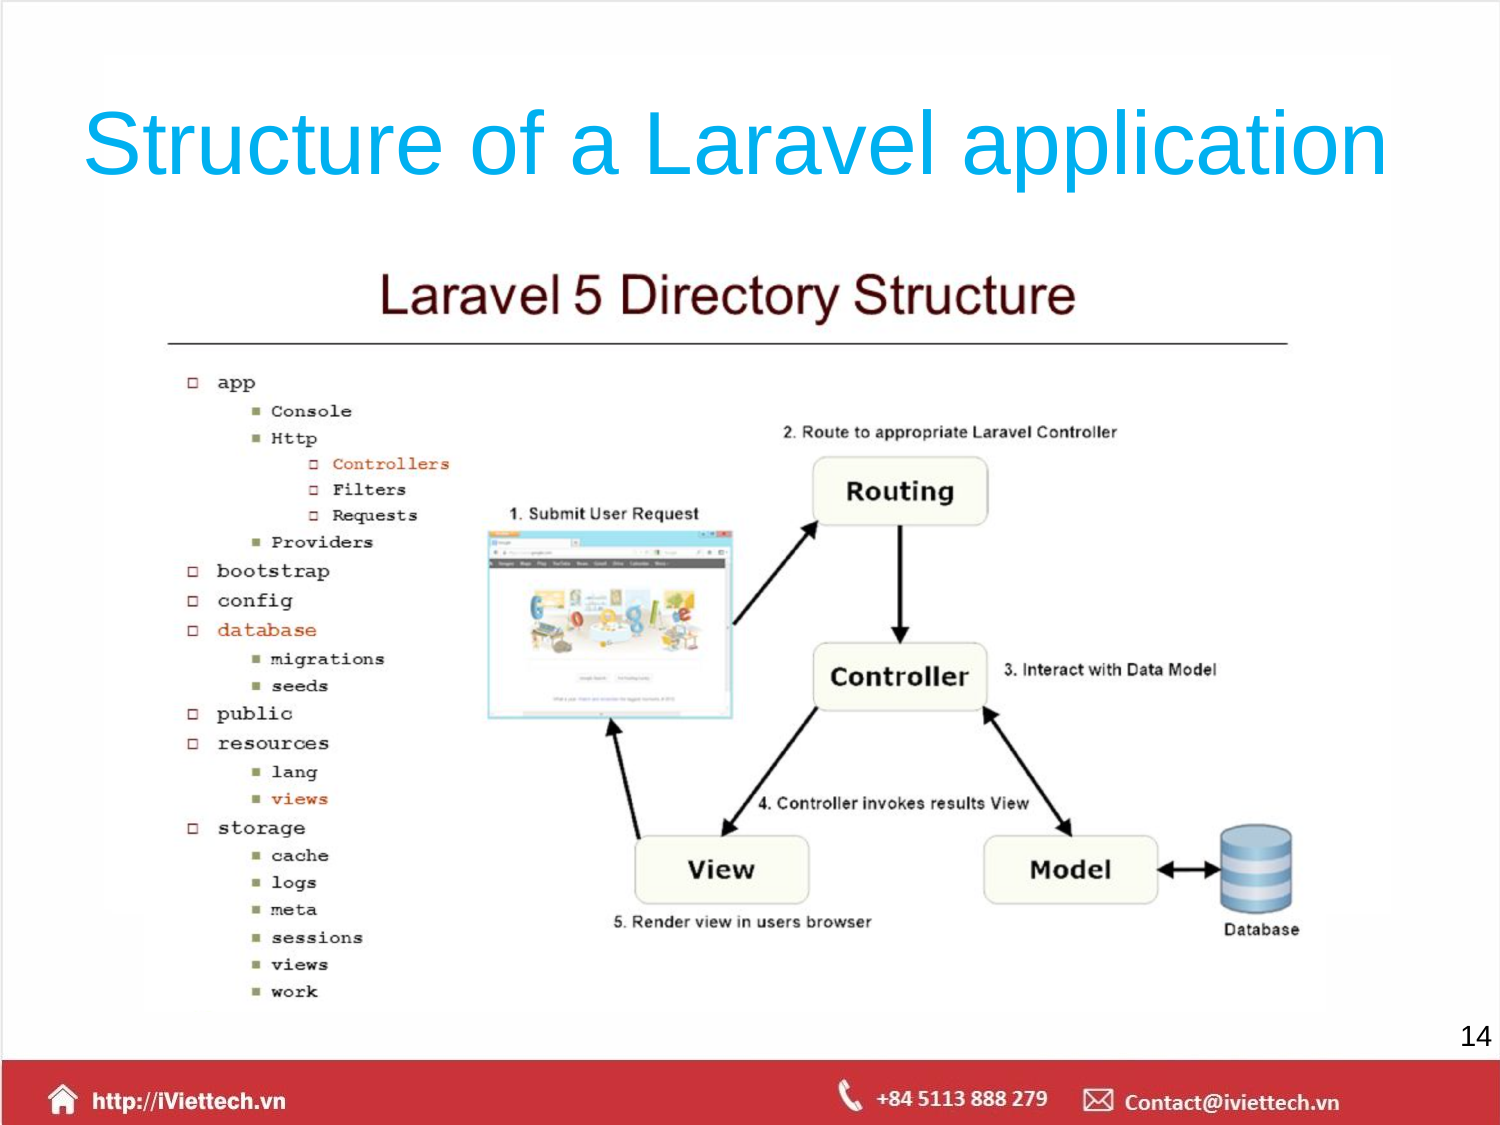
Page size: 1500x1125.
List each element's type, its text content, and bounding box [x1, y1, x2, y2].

title Structure of a Laravel application [75, 45, 1425, 233]
picture [0, 0, 1500, 1125]
slide_number ‹#› [1450, 1009, 1500, 1125]
